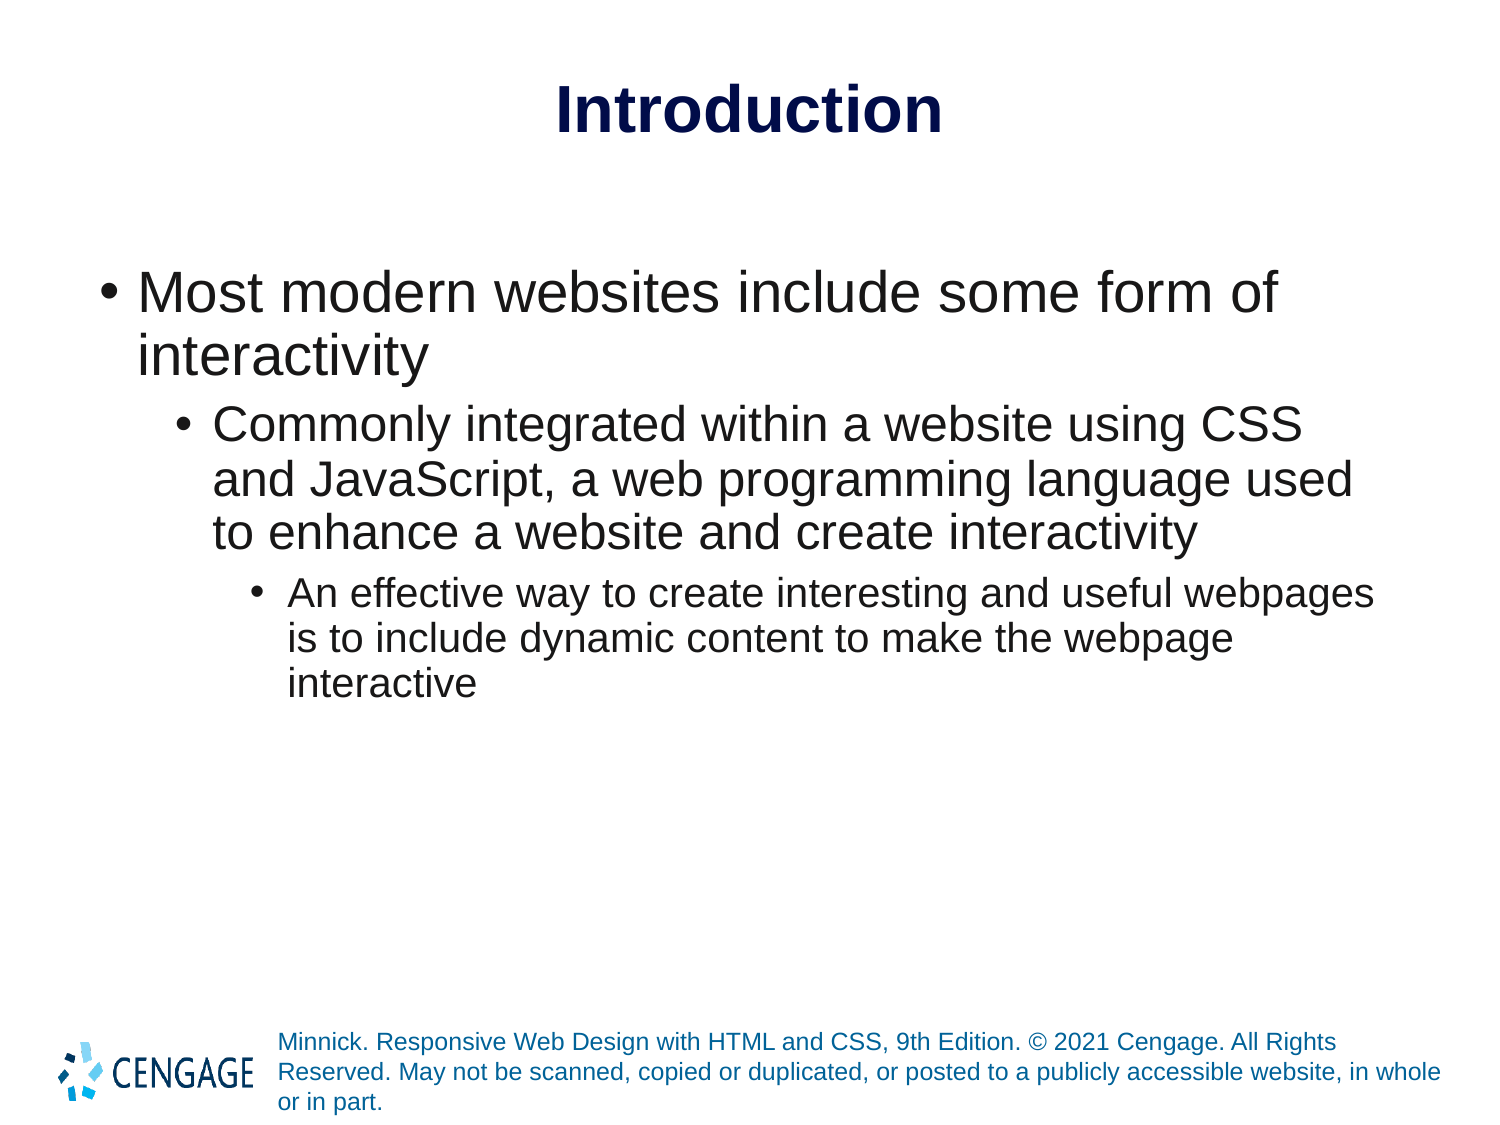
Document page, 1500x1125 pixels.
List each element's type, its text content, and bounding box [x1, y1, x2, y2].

picture [58, 1042, 253, 1101]
list Most modern websites include some form of interactivity Commonly integrated within a website using CSS and JavaScript, a web programming language used to enhance a website and create interactivity An effective way to create interesting and useful webpages is to include dynamic content to make the webpage interactive [99, 262, 1397, 1024]
title Introduction [103, 75, 1397, 175]
footer Minnick. Responsive Web Design with HTML and CSS, 9th Edition. © 2021 Cengage. All Rights Reserved. May not be scanned, copied or duplicated, or posted to a publicly accessible website, in whole or in part. [262, 1040, 1475, 1100]
